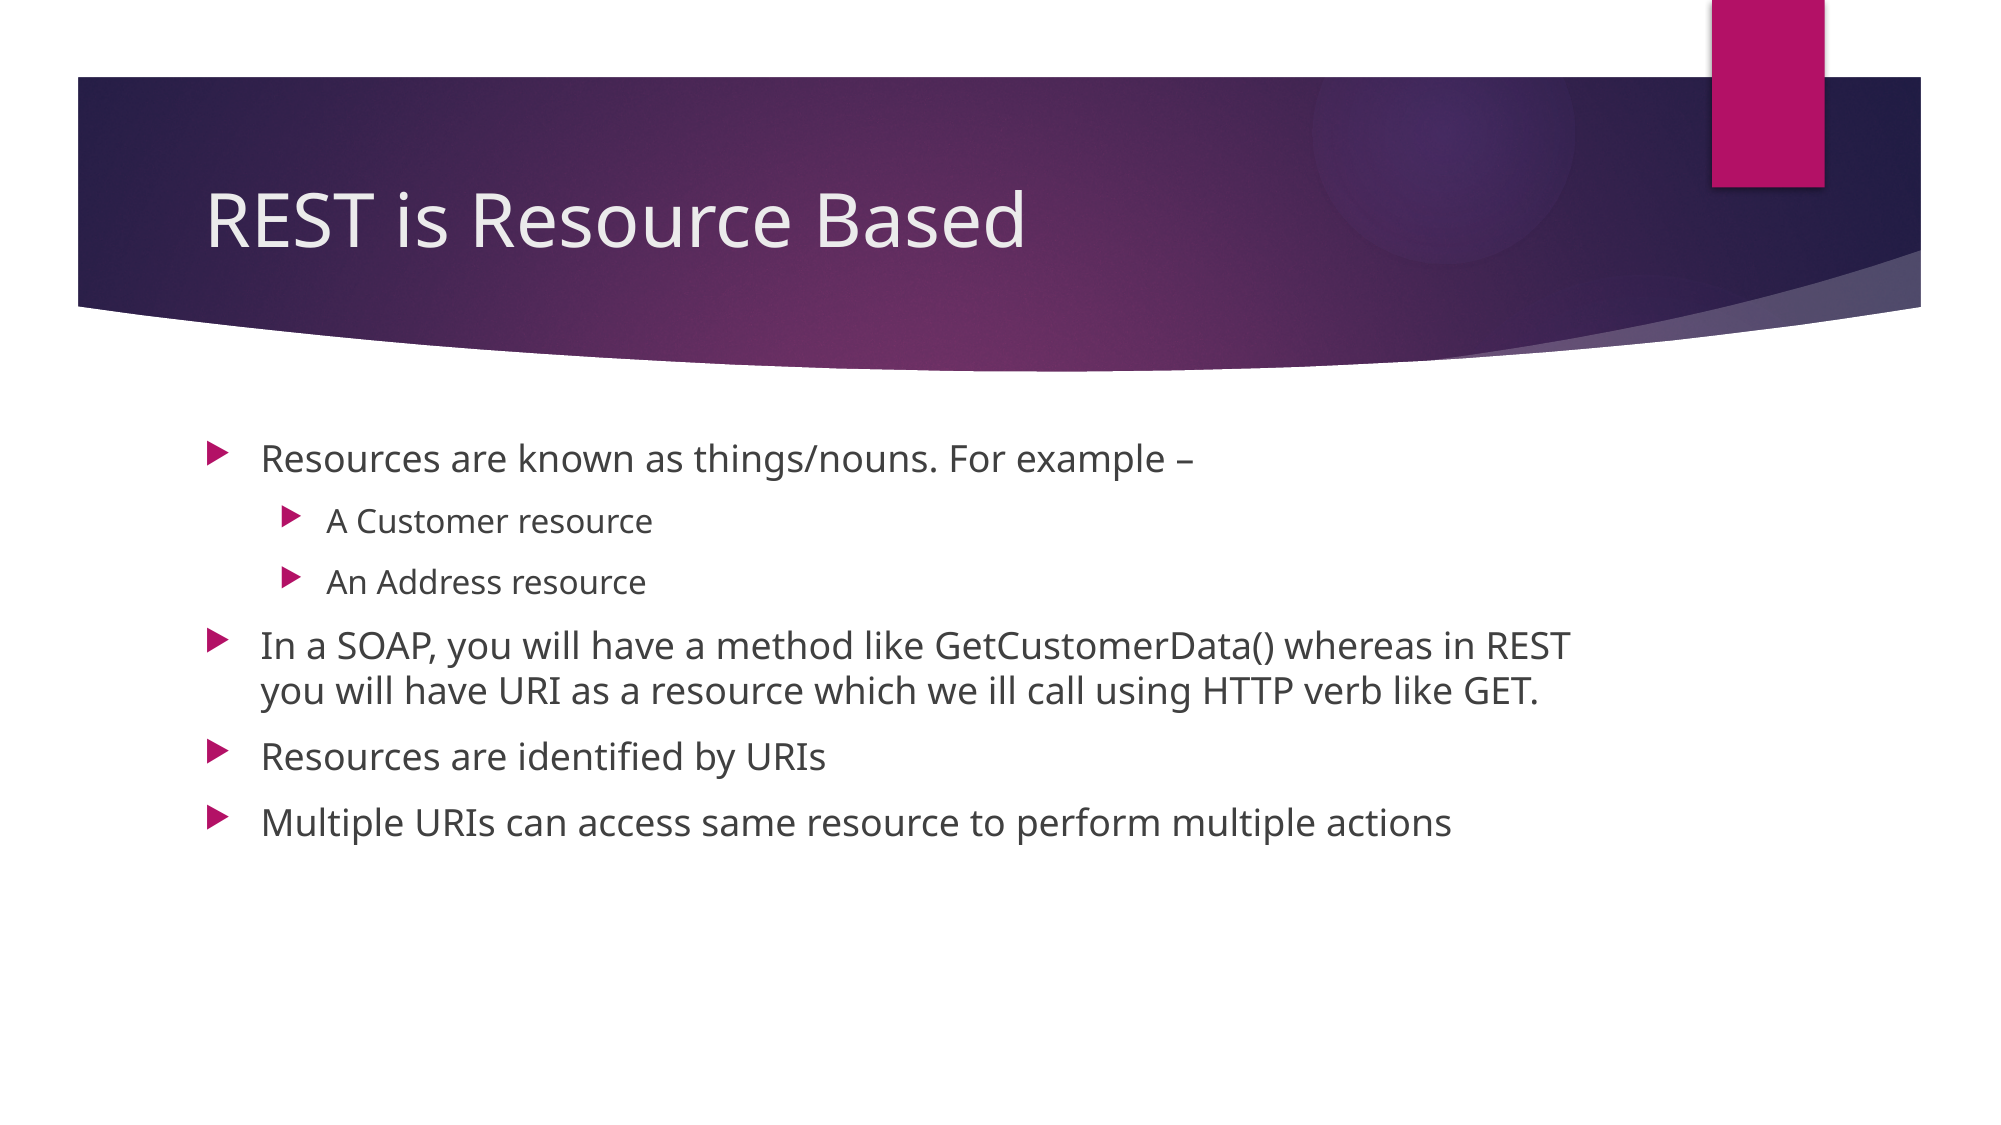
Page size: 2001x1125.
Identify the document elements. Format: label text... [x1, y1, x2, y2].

list Resources are known as things/nouns. For example – A Customer resource An Address resource In a SOAP, you will have a method like GetCustomerData() whereas in REST you will have URI as a resource which we ill call using HTTP verb like GET. Resources are identified by URIs Multiple URIs can access same resource to perform multiple actions [189, 427, 1638, 1080]
title REST is Resource Based [189, 159, 1627, 276]
